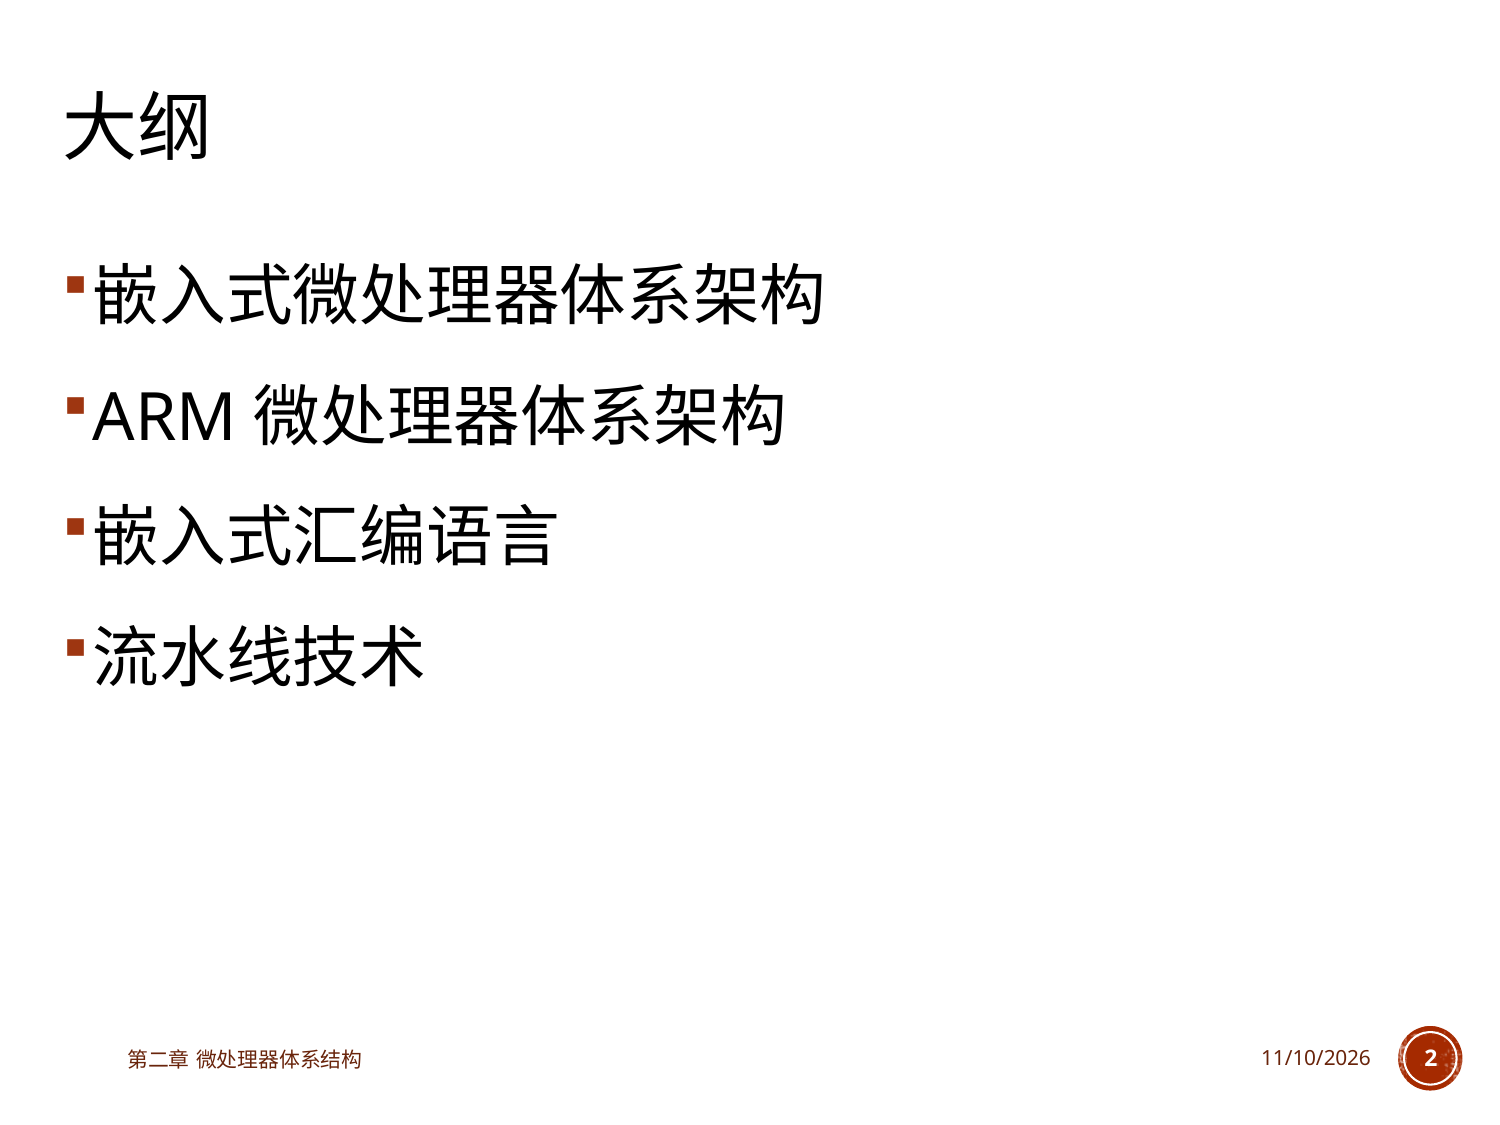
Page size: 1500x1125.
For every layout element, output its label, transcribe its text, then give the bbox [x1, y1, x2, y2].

list 嵌入式微处理器体系架构 ARM微处理器体系架构 嵌入式汇编语言 流水线技术 [47, 228, 1471, 1013]
slide_number 2 [1391, 1028, 1471, 1089]
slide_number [982, 1028, 1386, 1089]
footer 第二章 微处理器体系结构 [112, 1028, 891, 1089]
title 大纲 [47, 46, 1471, 215]
